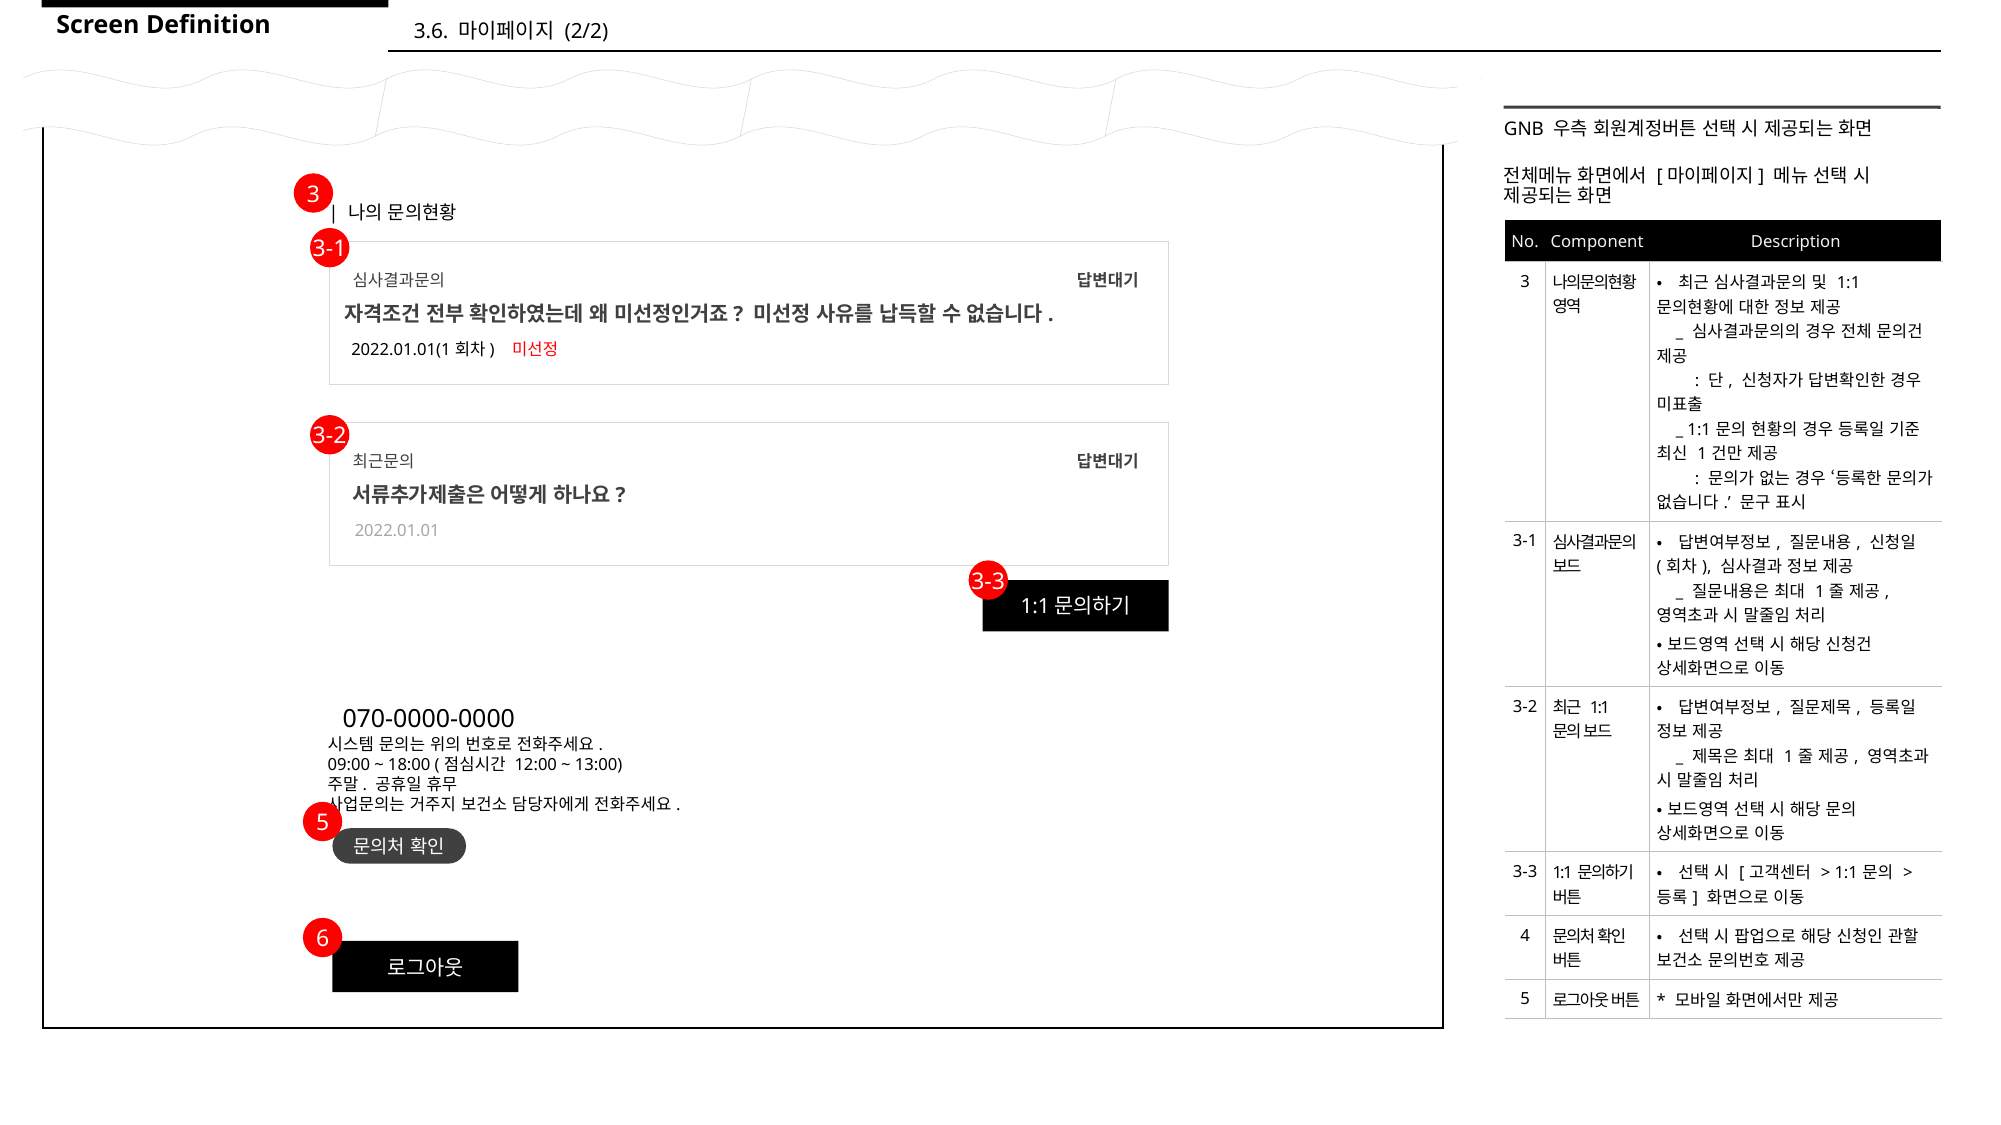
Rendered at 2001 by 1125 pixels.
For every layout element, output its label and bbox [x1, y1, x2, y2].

list [399, 12, 1444, 53]
list [41, 4, 389, 53]
table_cell [1650, 980, 1942, 1018]
table_cell [1546, 916, 1649, 979]
table_cell [1650, 687, 1942, 851]
table_cell [1505, 980, 1545, 1018]
table_cell [1505, 262, 1545, 521]
table_cell [1546, 687, 1649, 851]
table_header [1546, 220, 1648, 261]
table_cell [1650, 262, 1942, 521]
table_cell [1505, 852, 1545, 915]
list [1503, 107, 1941, 238]
table_header [1505, 220, 1544, 261]
table_cell [1505, 916, 1545, 979]
table_cell [1650, 852, 1942, 915]
text_box [0, 61, 1482, 1029]
table_header [1650, 220, 1941, 261]
table_cell [1650, 522, 1942, 686]
table_cell [1505, 522, 1545, 686]
table_cell [1546, 852, 1649, 915]
table_cell [1505, 687, 1545, 851]
table_cell [1650, 916, 1942, 979]
table_cell [1546, 262, 1649, 521]
table_cell [1546, 522, 1649, 686]
table_cell [1546, 980, 1649, 1018]
